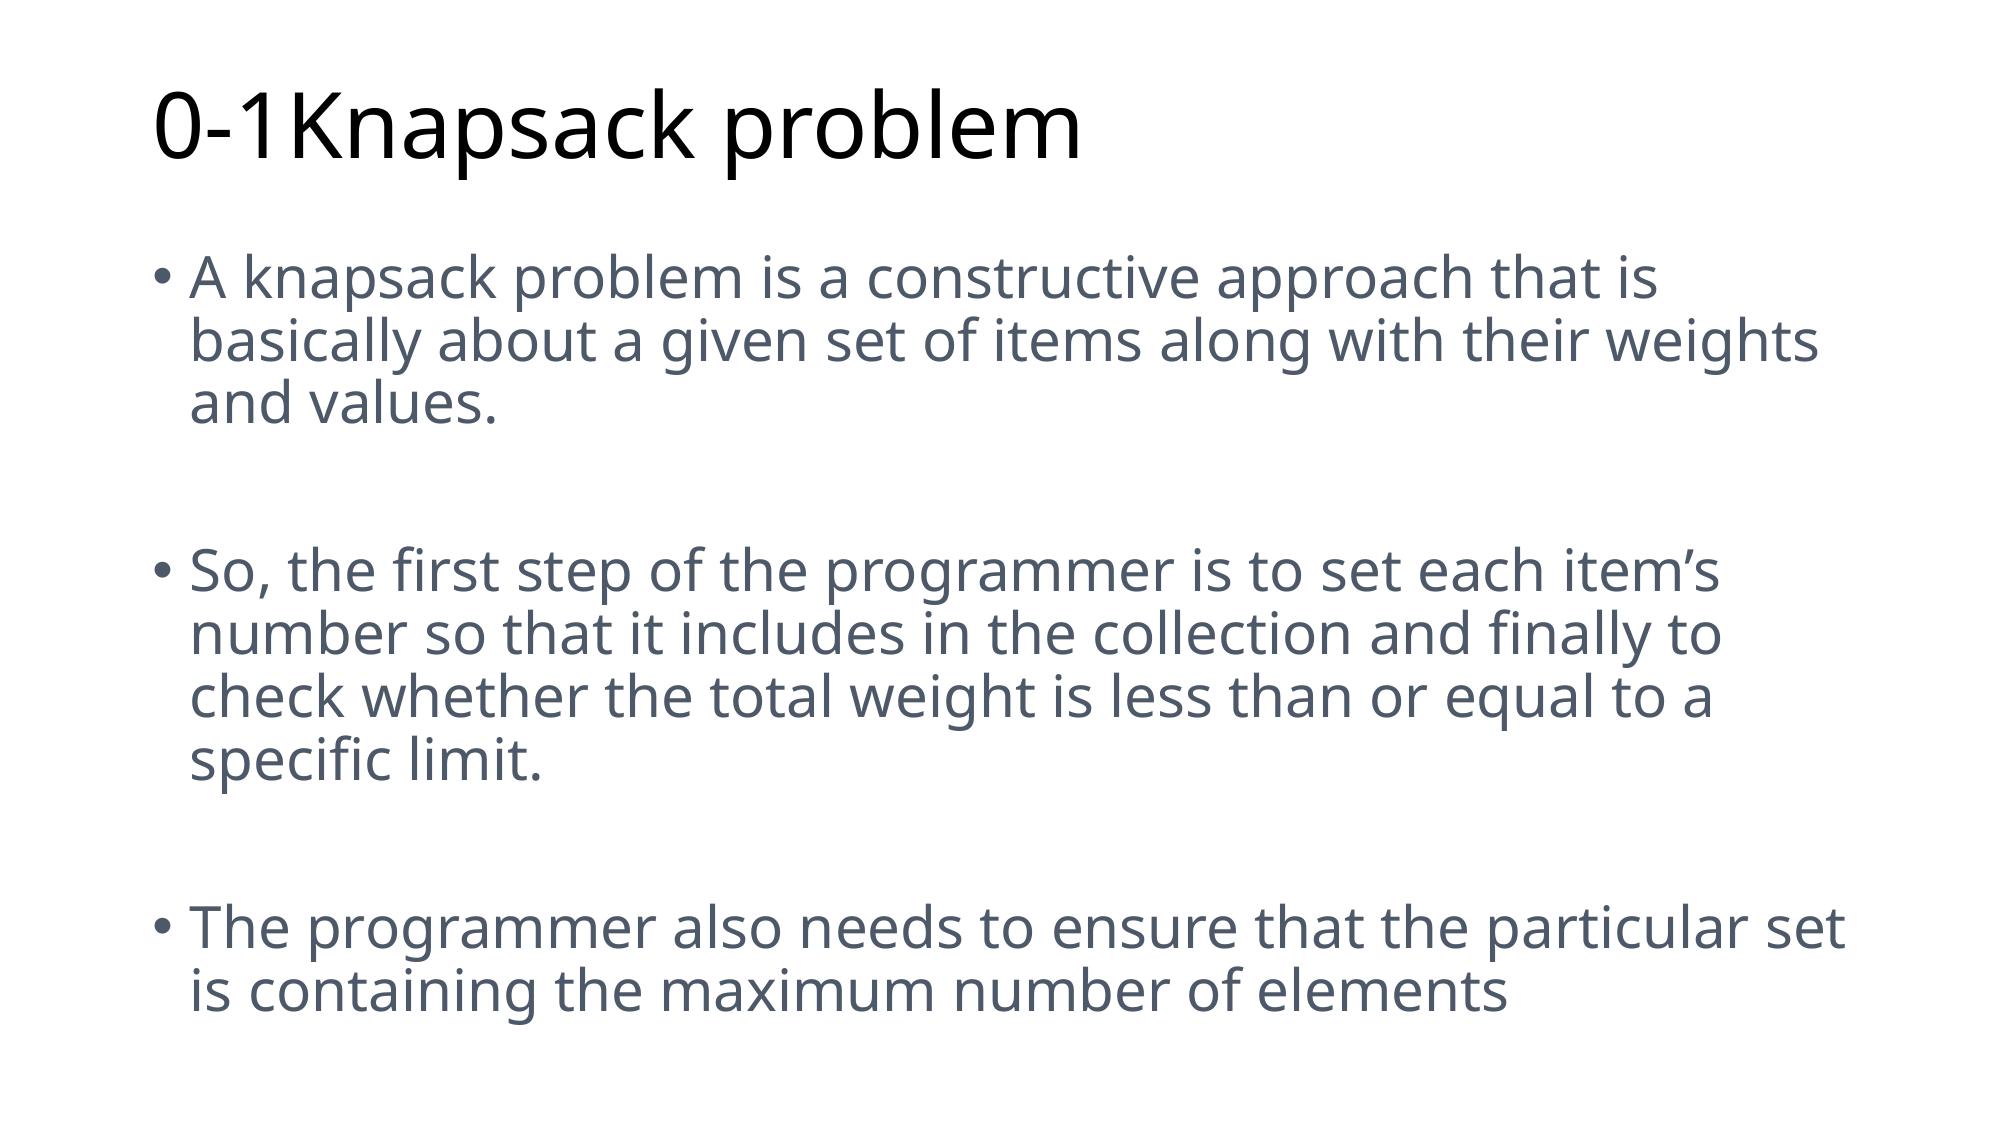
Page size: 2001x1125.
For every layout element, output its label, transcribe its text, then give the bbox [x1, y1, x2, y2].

title 0-1Knapsack problem [137, 52, 1863, 206]
list A knapsack problem is a constructive approach that is basically about a given set of items along with their weights and values. So, the first step of the programmer is to set each item’s number so that it includes in the collection and finally to check whether the total weight is less than or equal to a specific limit. The programmer also needs to ensure that the particular set is containing the maximum number of elements [137, 240, 1863, 1066]
